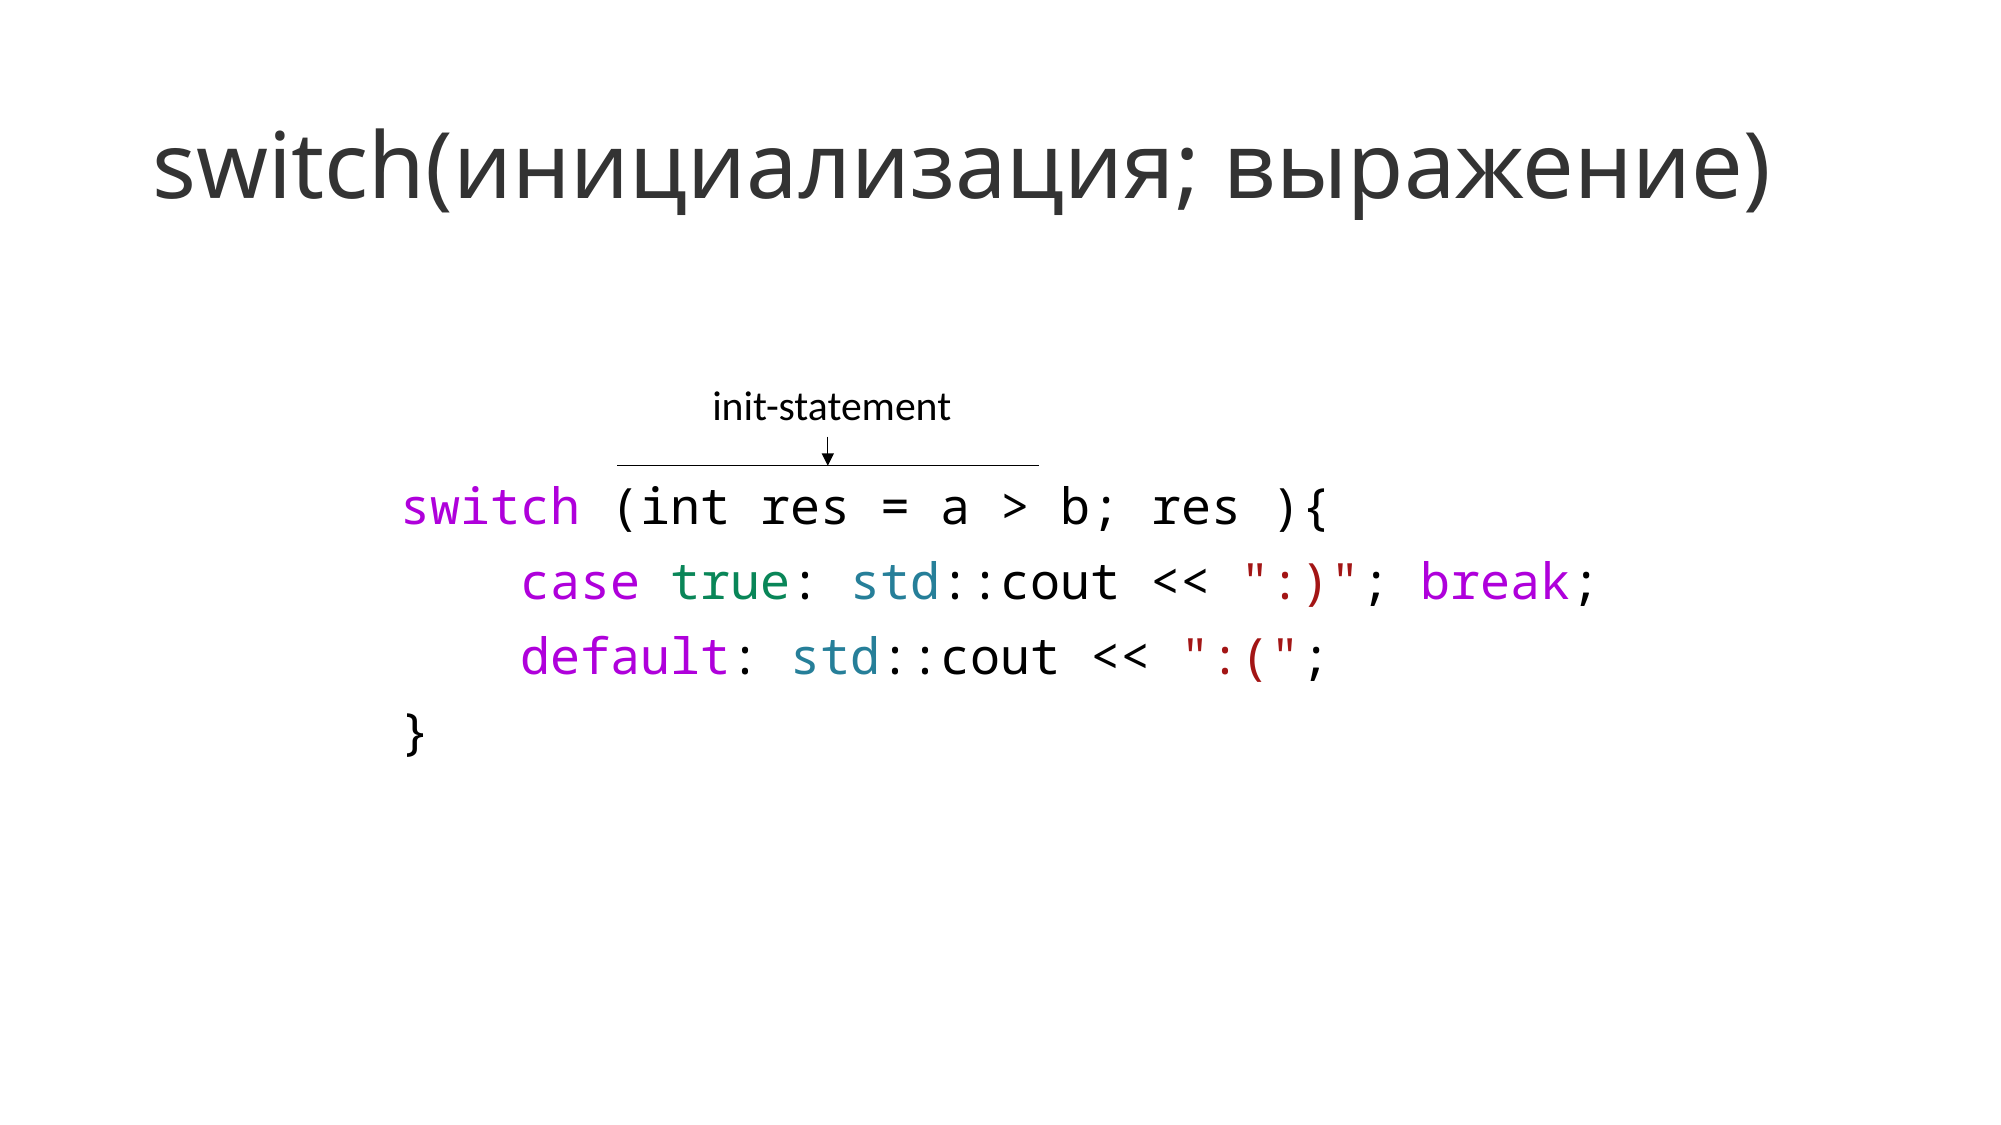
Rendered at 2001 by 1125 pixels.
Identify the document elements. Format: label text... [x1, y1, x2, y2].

title switch(инициализация; выражение) [137, 59, 1863, 278]
text_box init-statement [697, 371, 967, 436]
list switch (int res = a > b; res ){ case true: std::cout << ":)"; break; default: std::cout << ":("; } [385, 299, 1863, 1014]
